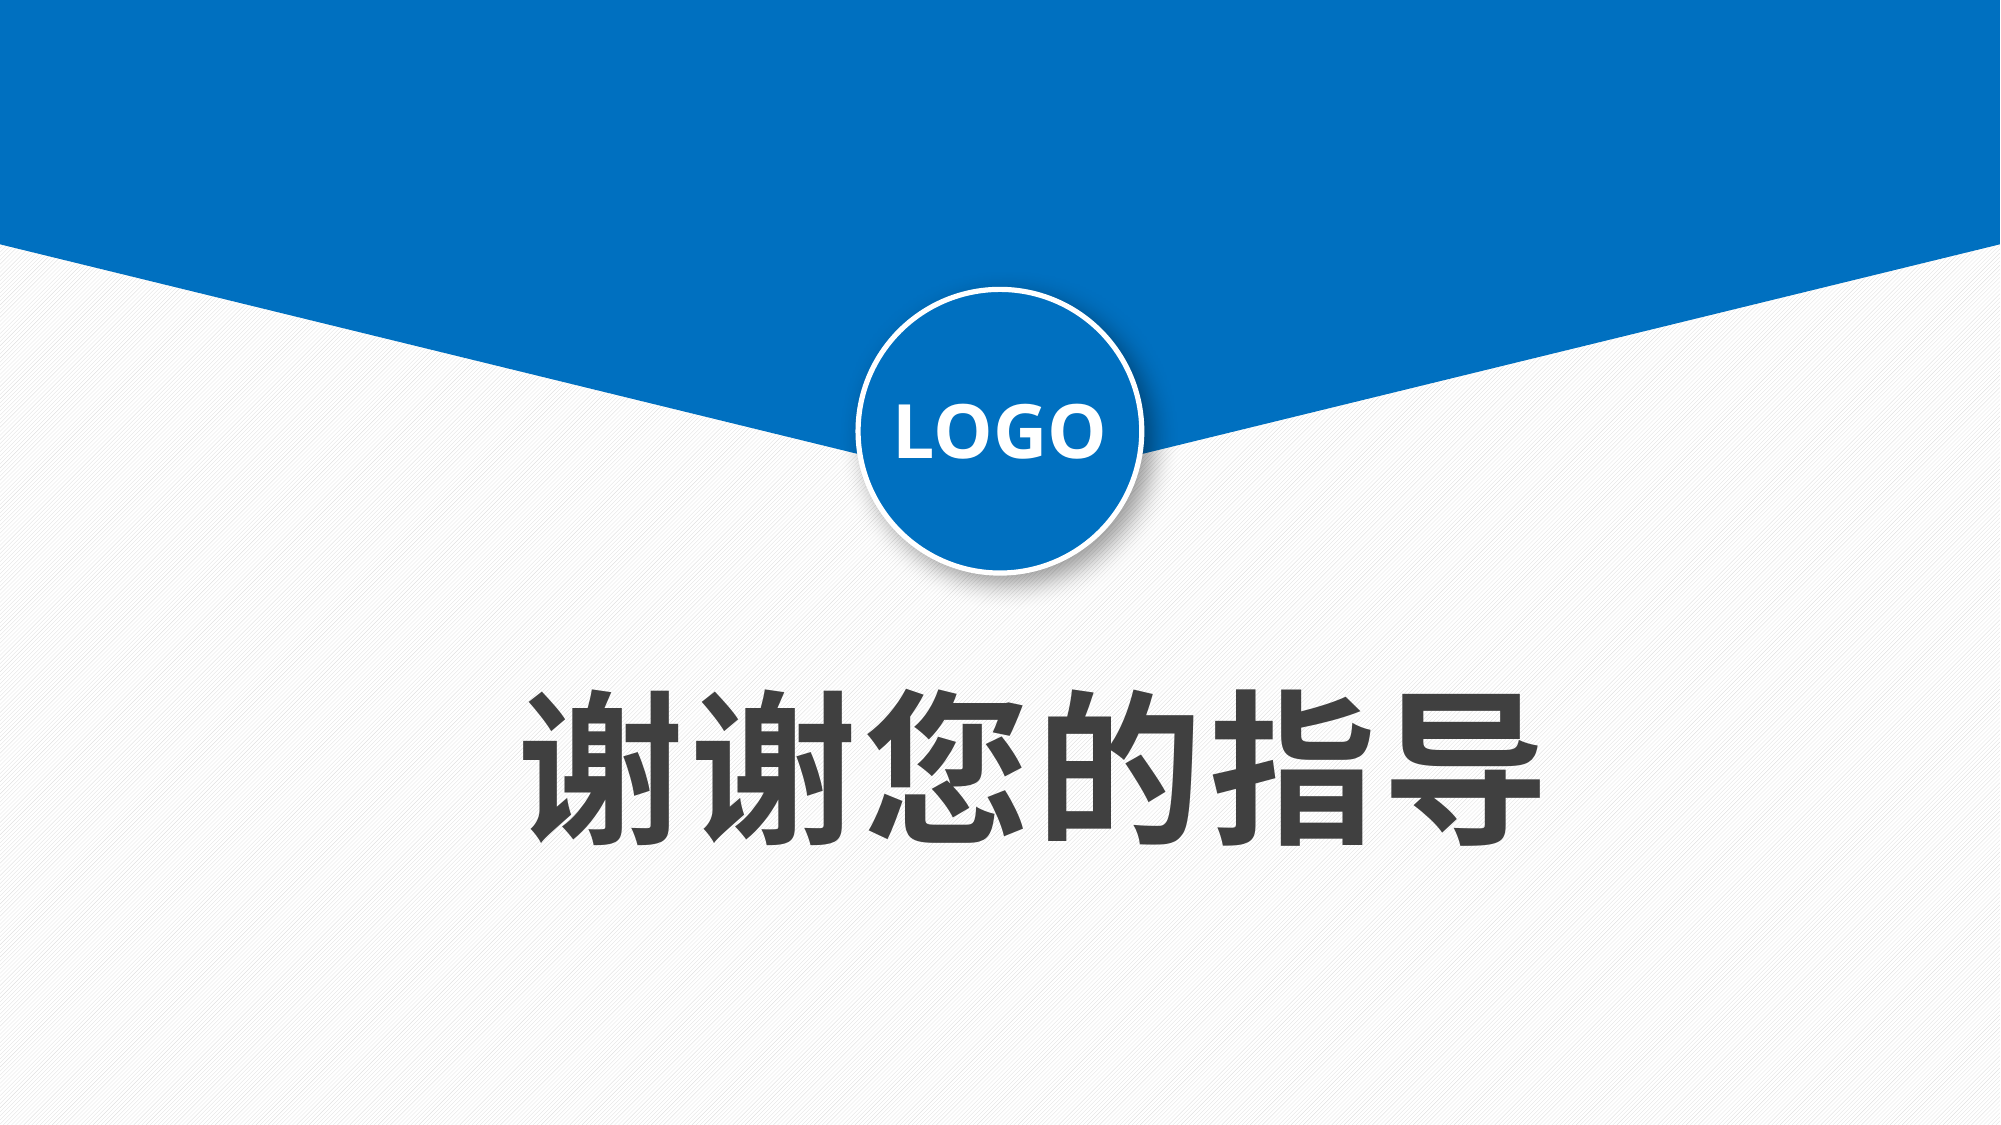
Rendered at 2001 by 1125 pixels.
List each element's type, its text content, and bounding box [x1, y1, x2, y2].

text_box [850, 289, 1150, 574]
text_box 谢谢您的指导 [465, 657, 1603, 873]
text_box [0, 0, 2000, 453]
